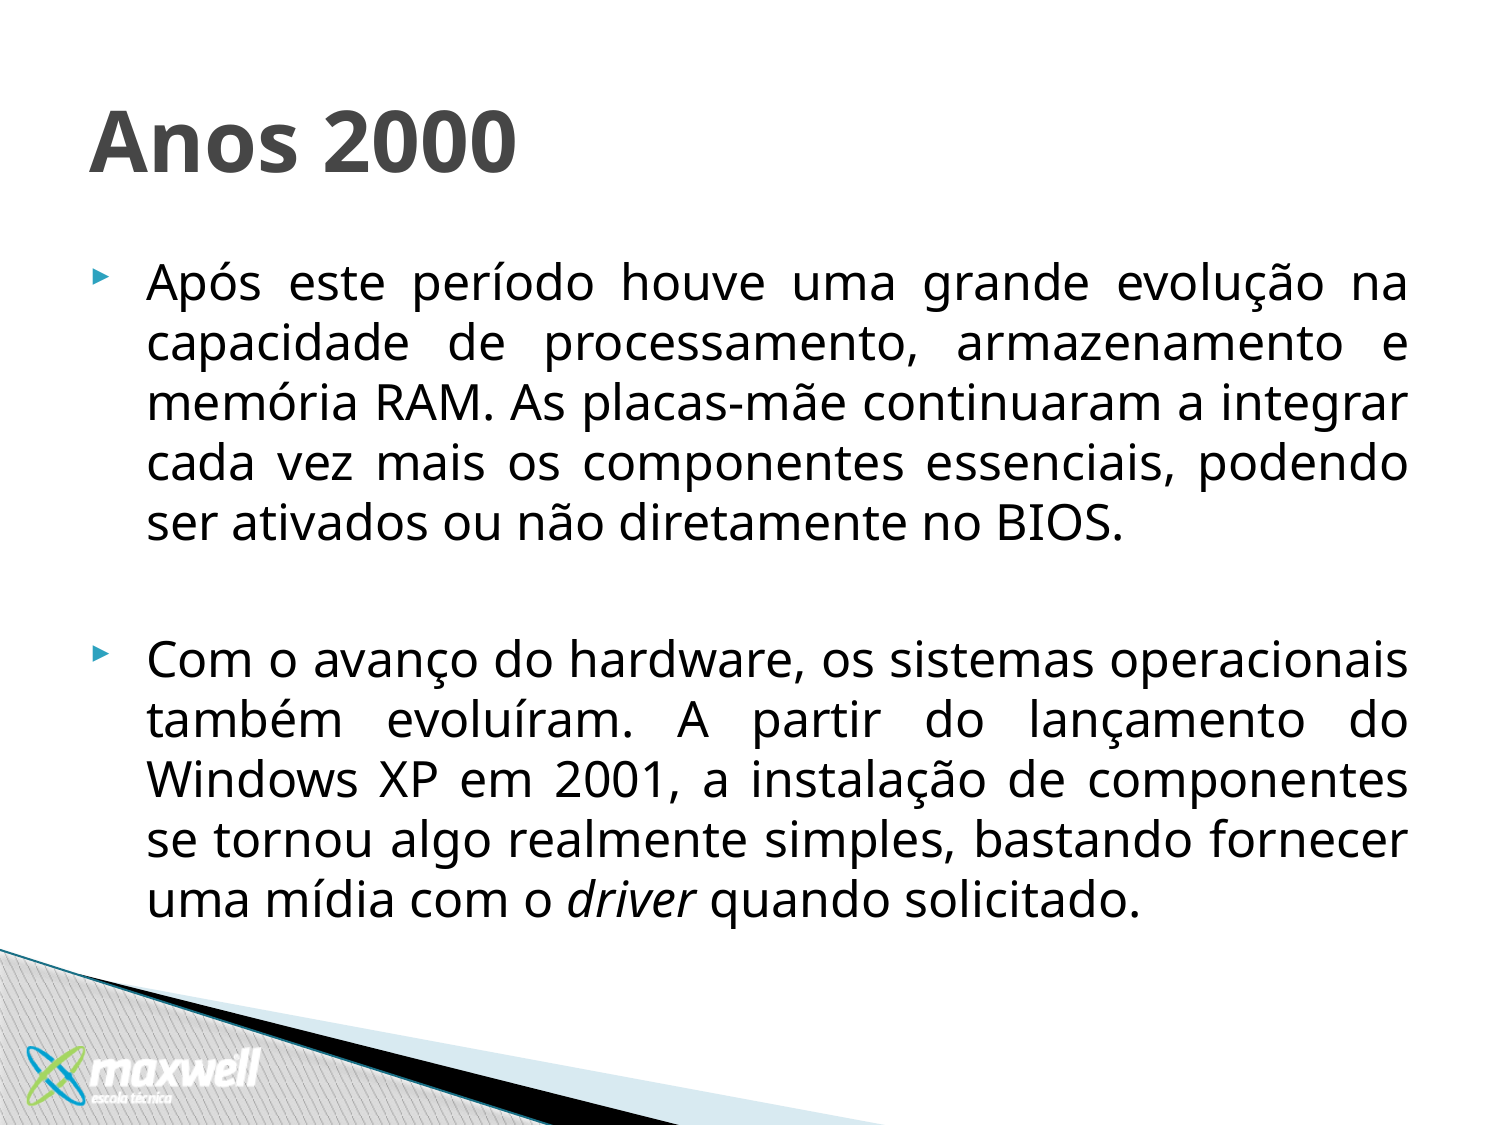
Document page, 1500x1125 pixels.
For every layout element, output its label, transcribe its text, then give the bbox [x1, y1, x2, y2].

list Após este período houve uma grande evolução na capacidade de processamento, armazenamento e memória RAM. As placas-mãe continuaram a integrar cada vez mais os componentes essenciais, podendo ser ativados ou não diretamente no BIOS. Com o avanço do hardware, os sistemas operacionais também evoluíram. A partir do lançamento do Windows XP em 2001, a instalação de componentes se tornou algo realmente simples, bastando fornecer uma mídia com o driver quando solicitado. [75, 243, 1425, 986]
title Anos 2000 [75, 45, 1425, 233]
picture [17, 1040, 272, 1118]
